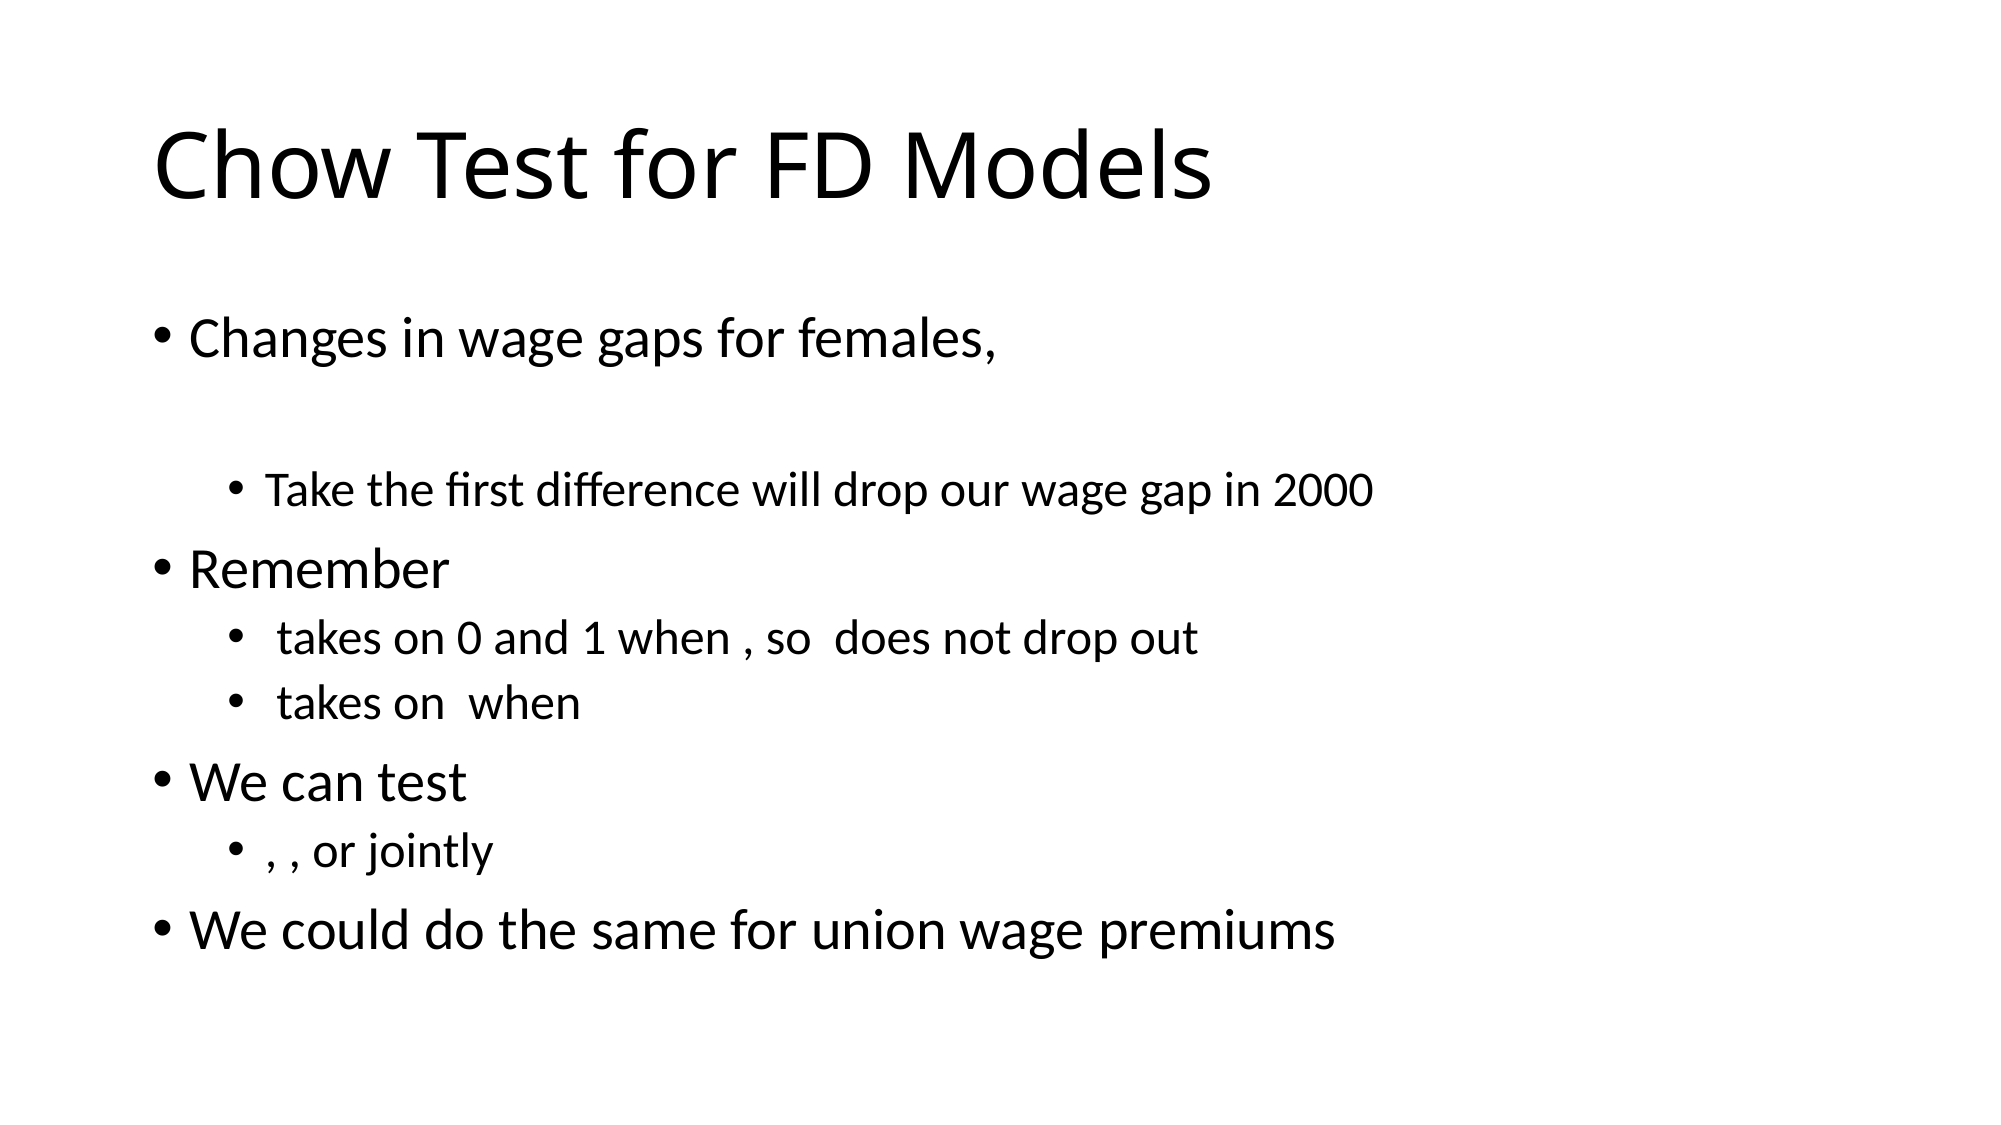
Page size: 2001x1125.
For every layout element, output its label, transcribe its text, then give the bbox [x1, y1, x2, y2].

title Chow Test for FD Models [137, 59, 1863, 278]
